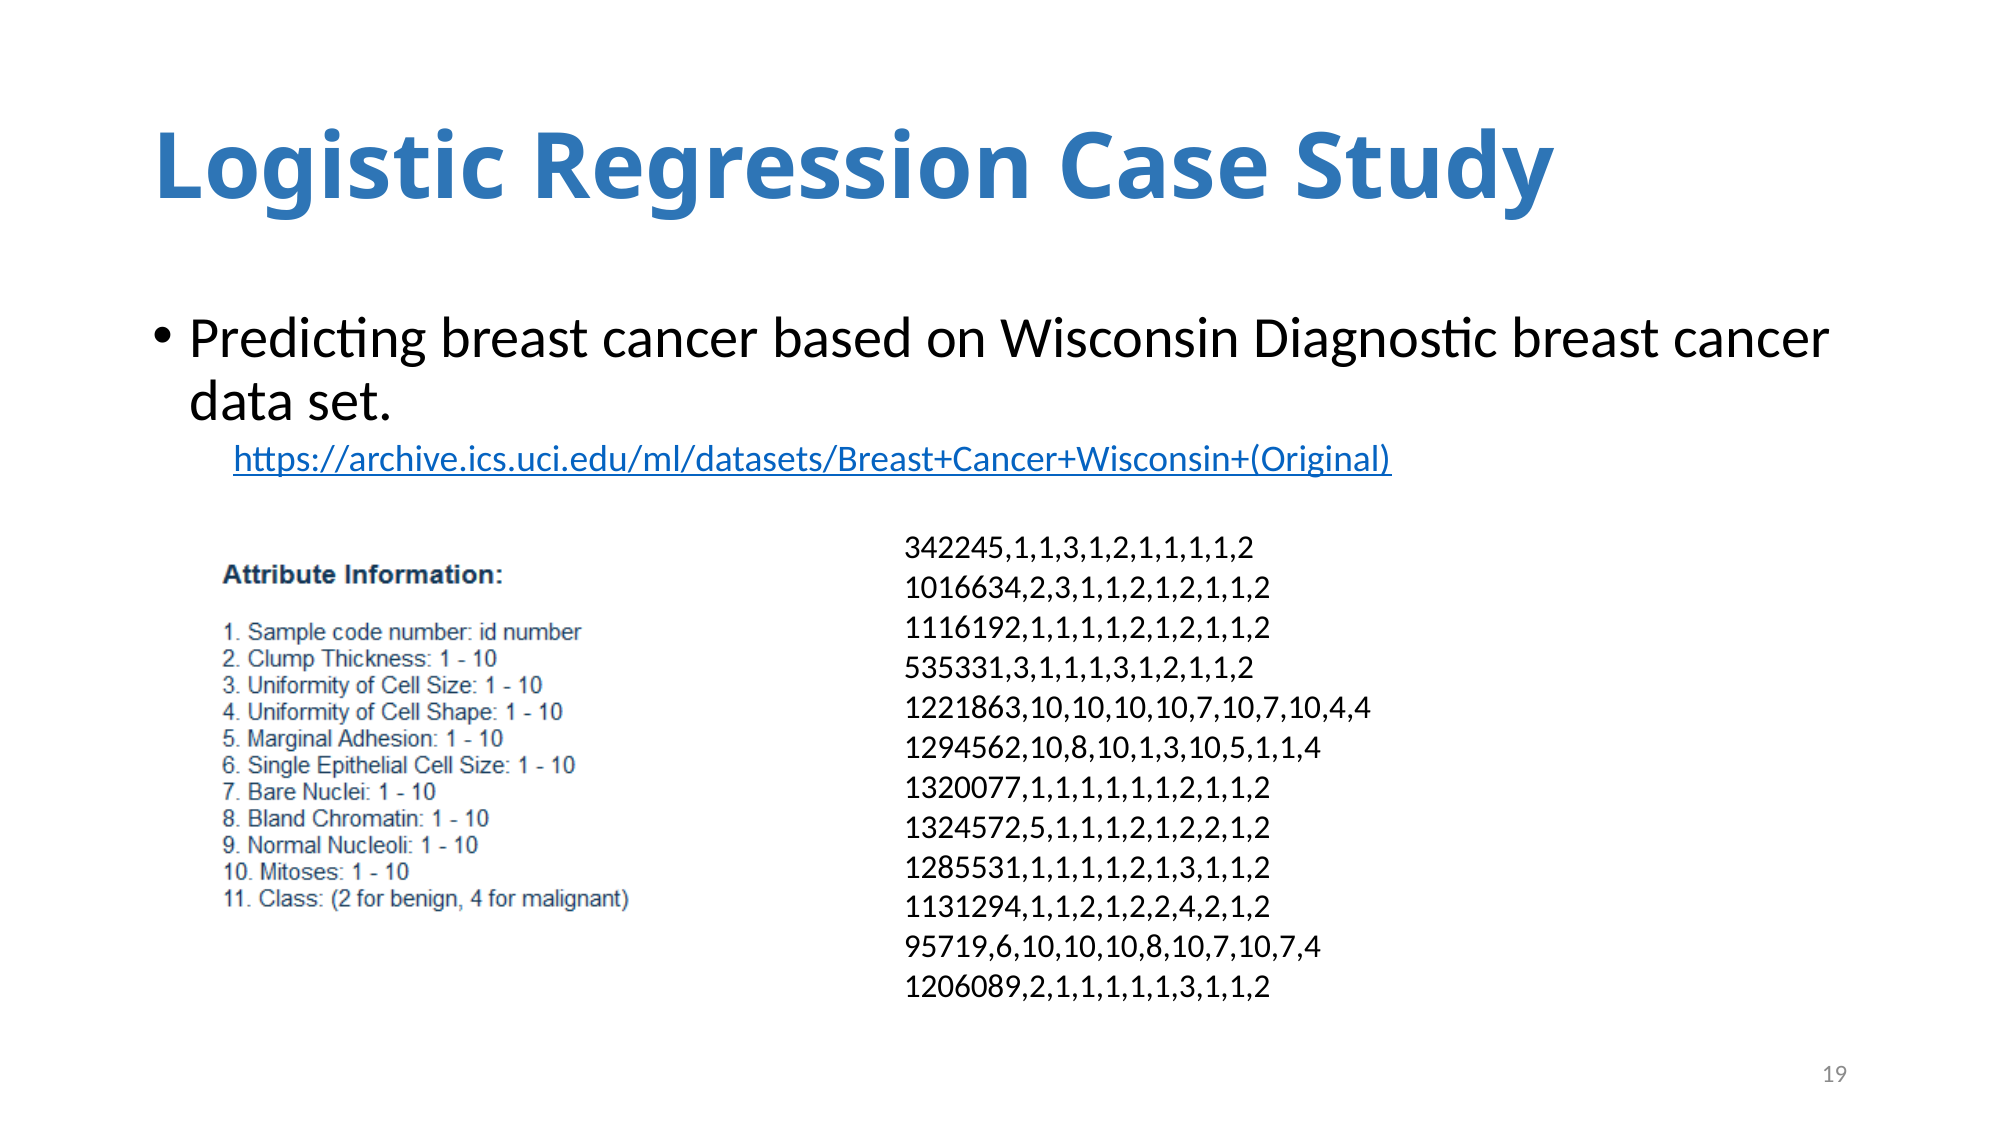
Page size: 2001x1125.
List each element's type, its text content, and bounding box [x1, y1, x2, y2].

list Predicting breast cancer based on Wisconsin Diagnostic breast cancer data set. [137, 299, 1863, 1014]
text_box 342245,1,1,3,1,2,1,1,1,1,2 1016634,2,3,1,1,2,1,2,1,1,2 1116192,1,1,1,1,2,1,2,1,1,2 535331,3,1,1,1,3,1,2,1,1,2 1221863,10,10,10,10,7,10,7,10,4,4 1294562,10,8,10,1,3,10,5,1,1,4 1320077,1,1,1,1,1,1,2,1,1,2 1324572,5,1,1,1,2,1,2,2,1,2 1285531,1,1,1,1,2,1,3,1,1,2 1131294,1,1,2,1,2,2,4,2,1,2 95719,6,10,10,10,8,10,7,10,7,4 1206089,2,1,1,1,1,1,3,1,1,2 [889, 518, 1462, 1012]
title Logistic Regression Case Study [137, 59, 1863, 278]
picture [218, 554, 646, 924]
text_box https://archive.ics.uci.edu/ml/datasets/Breast+Cancer+Wisconsin+(Original) [218, 426, 1560, 532]
slide_number 19 [1412, 1042, 1863, 1103]
